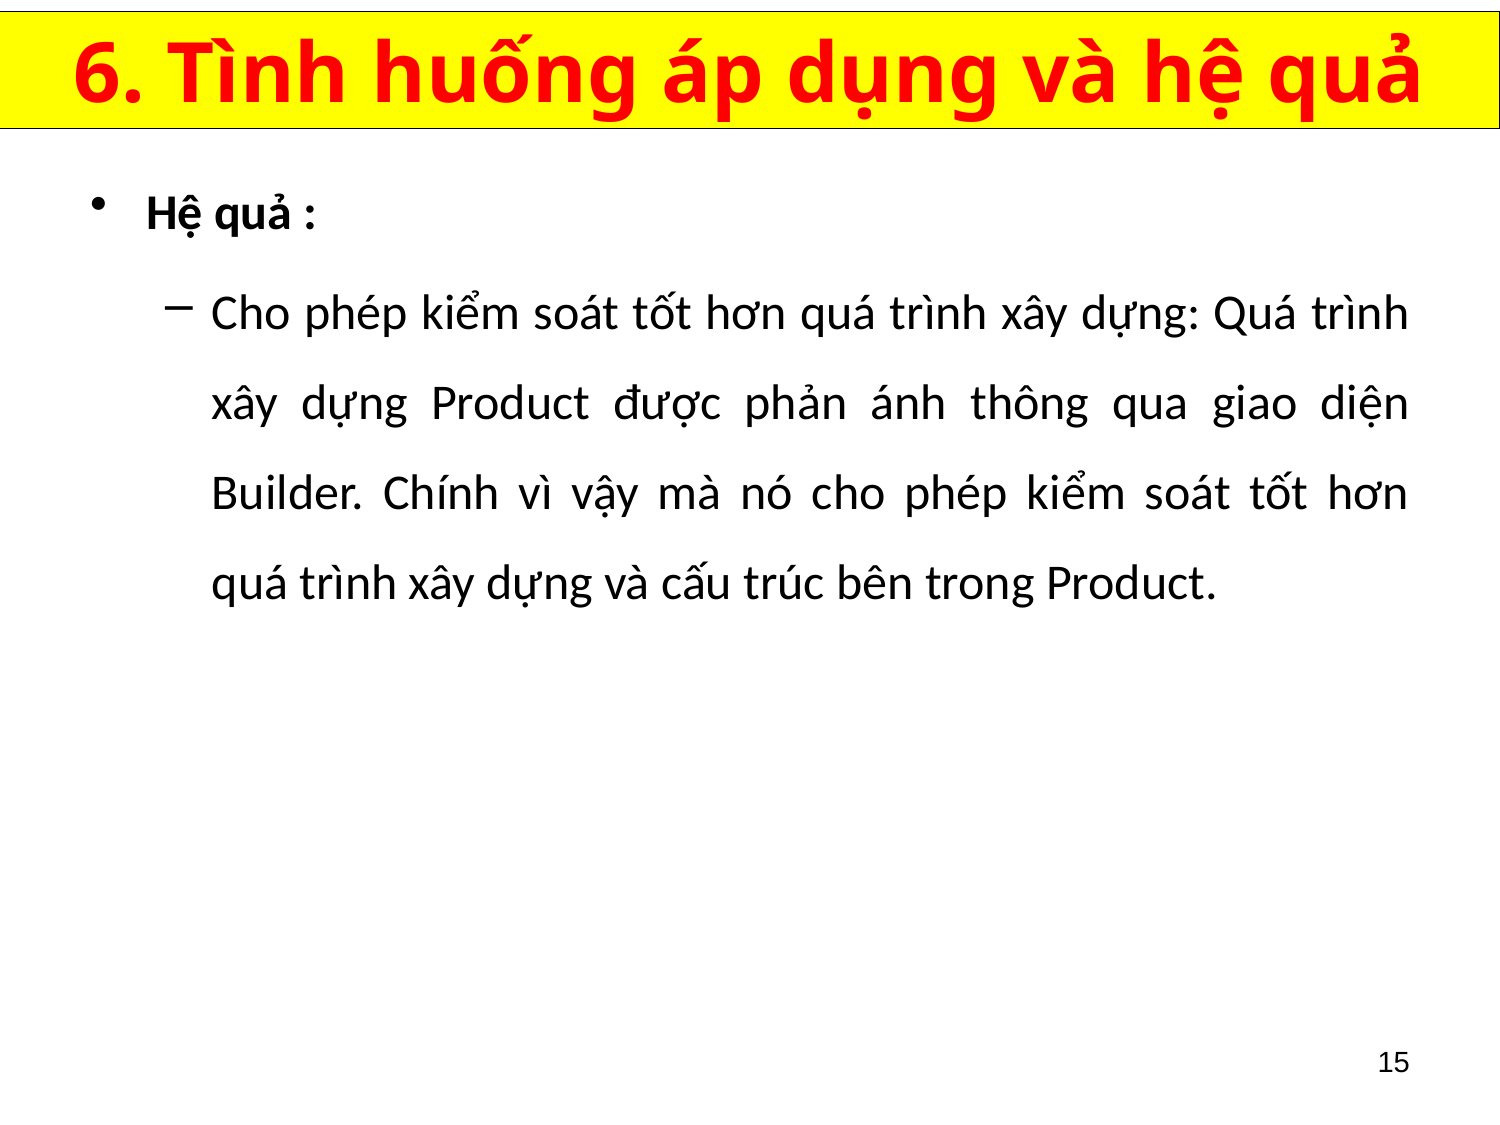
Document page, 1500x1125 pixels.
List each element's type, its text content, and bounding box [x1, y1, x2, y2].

text_box 15 [1074, 1035, 1425, 1114]
text_box 6. Tình huống áp dụng và hệ quả [0, 11, 1500, 129]
text_box Hệ quả : Cho phép kiểm soát tốt hơn quá trình xây dựng: Quá trình xây dựng Product được phản ánh thông qua giao diện Builder. Chính vì vậy mà nó cho phép kiểm soát tốt hơn quá trình xây dựng và cấu trúc bên trong Product. [74, 172, 1425, 1017]
